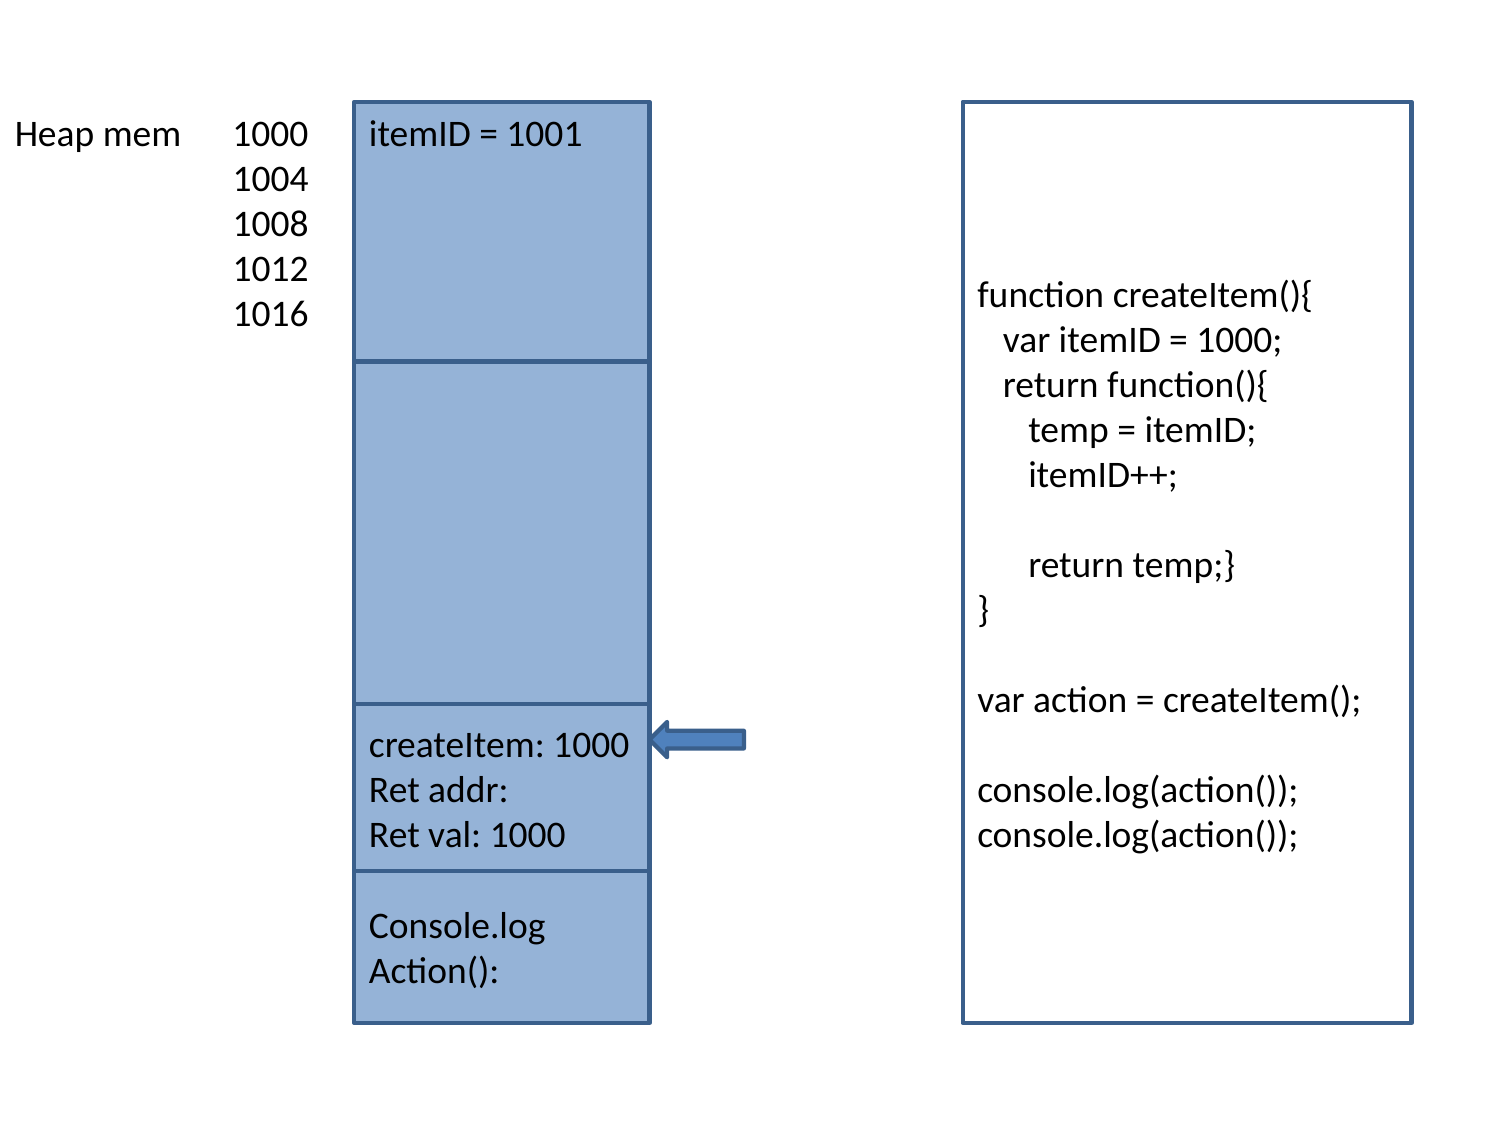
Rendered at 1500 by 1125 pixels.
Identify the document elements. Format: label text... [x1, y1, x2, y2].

text_box Console.log Action(): [352, 873, 652, 1025]
text_box createItem: 1000 Ret addr: Ret val: 1000 [352, 702, 652, 873]
text_box [352, 364, 652, 702]
text_box Heap mem 1000 1004 1008 1012 1016 [0, 100, 350, 364]
text_box function createItem(){ var itemID = 1000; return function(){ temp = itemID; itemID++; return temp;} } var action = createItem(); console.log(action()); console.log(action()); [961, 100, 1414, 1025]
text_box itemID = 1001 [352, 100, 652, 364]
text_box [647, 719, 747, 760]
